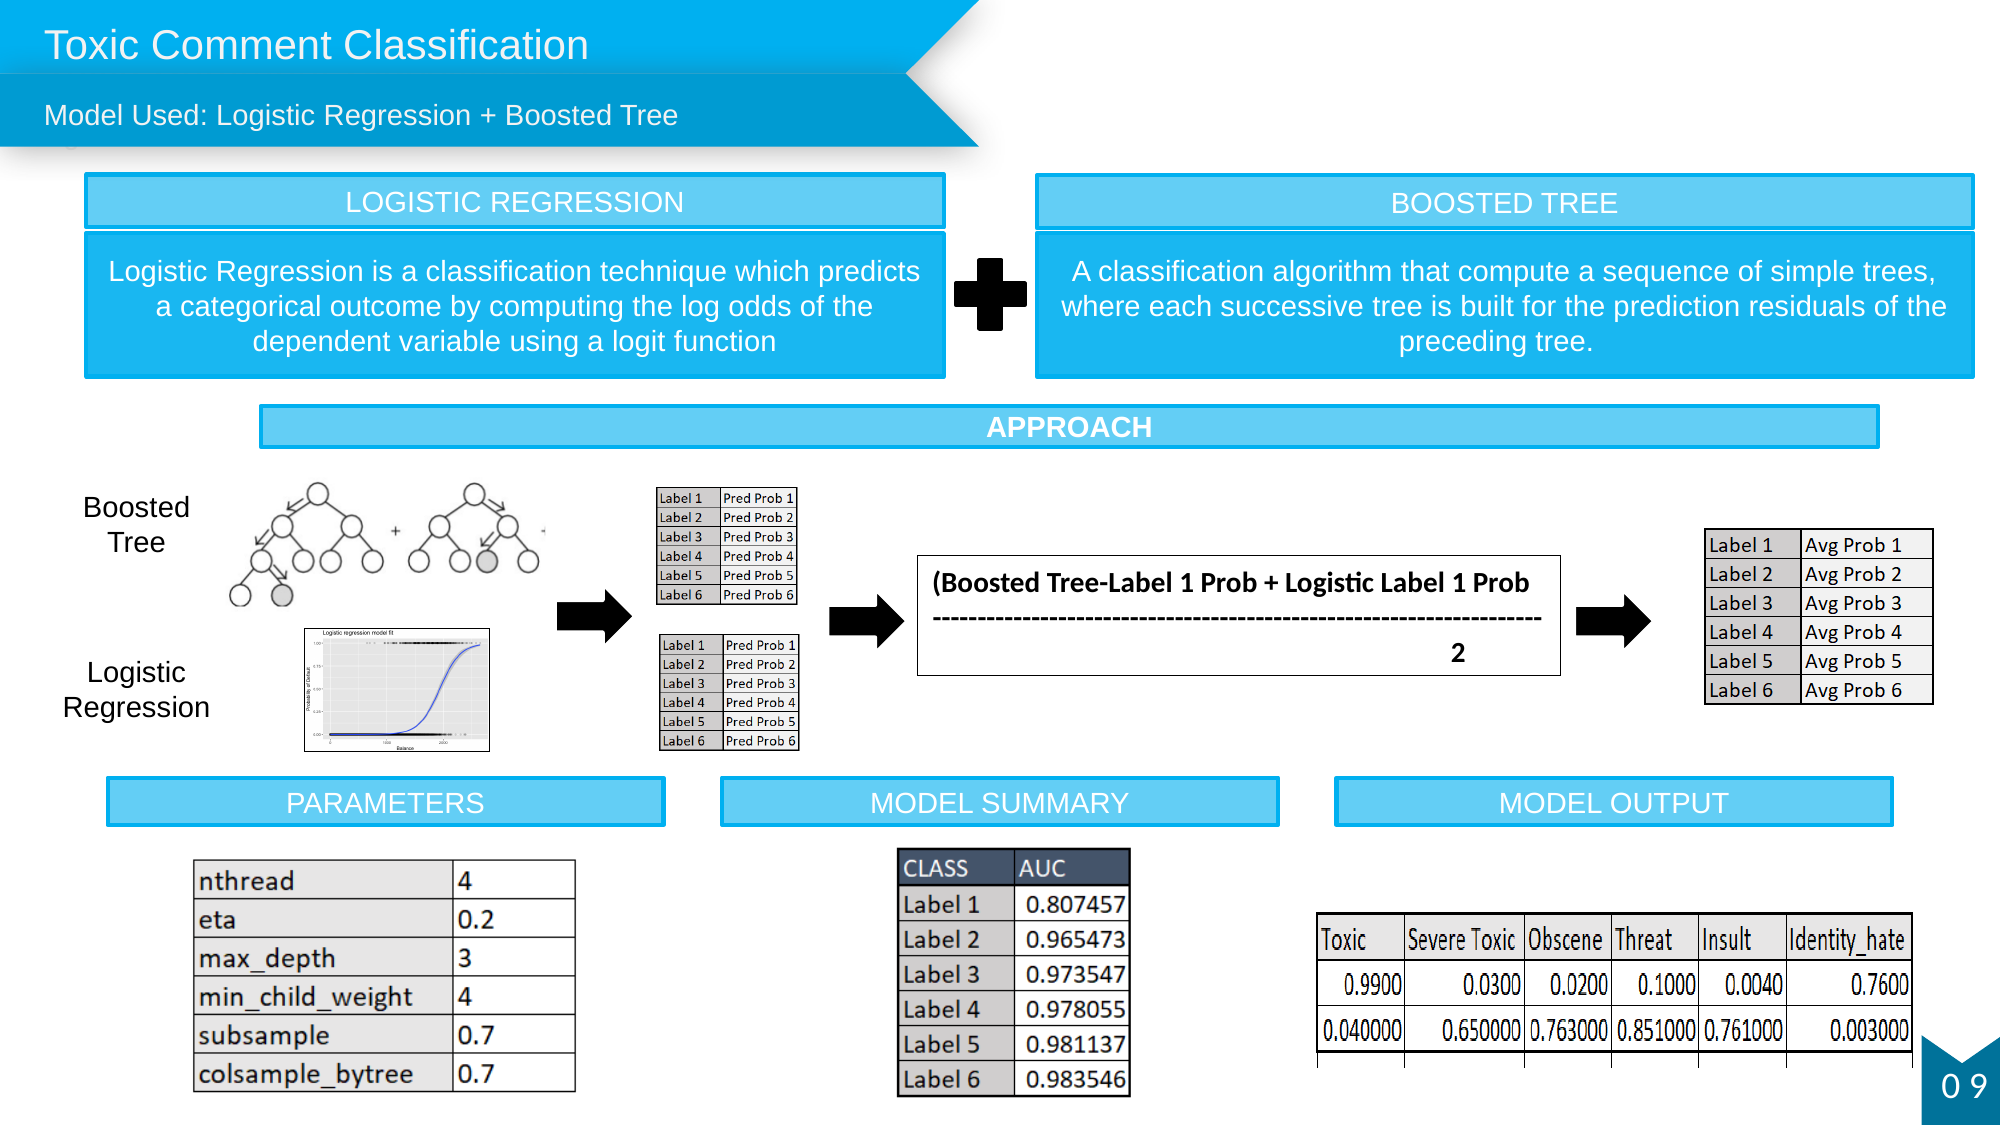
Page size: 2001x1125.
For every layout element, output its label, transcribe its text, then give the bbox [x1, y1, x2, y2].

picture [652, 482, 801, 609]
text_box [0, 0, 980, 147]
picture [654, 629, 804, 756]
picture [1309, 900, 1919, 1068]
text_box [954, 258, 1027, 331]
picture [891, 836, 1138, 1107]
text_box [552, 581, 638, 651]
picture [179, 836, 592, 1107]
text_box Logistic Regression [45, 647, 228, 729]
picture [304, 628, 490, 752]
text_box Logistic Regression is a classification technique which predicts a categorical outcome by computing the log odds of the dependent variable using a logit function [84, 231, 946, 379]
text_box [1921, 1036, 2000, 1125]
text_box LOGISTIC REGRESSION [84, 172, 946, 229]
text_box (Boosted Tree-Label 1 Prob + Logistic Label 1 Prob -------------------------------------------------------------------- 2 [917, 555, 1561, 676]
picture [225, 477, 546, 622]
text_box A classification algorithm that compute a sequence of simple trees, where each successive tree is built for the prediction residuals of the preceding tree. [1035, 231, 1975, 379]
text_box APPROACH [259, 404, 1880, 449]
text_box 0 9 [1926, 1053, 2000, 1120]
text_box BOOSTED TREE [1035, 173, 1975, 230]
text_box PARAMETERS [106, 776, 666, 827]
text_box Boosted Tree [45, 482, 220, 565]
text_box MODEL OUTPUT [1334, 776, 1894, 827]
picture [1694, 521, 1942, 713]
text_box MODEL SUMMARY [720, 776, 1280, 827]
text_box [1572, 586, 1657, 656]
text_box [825, 586, 910, 656]
